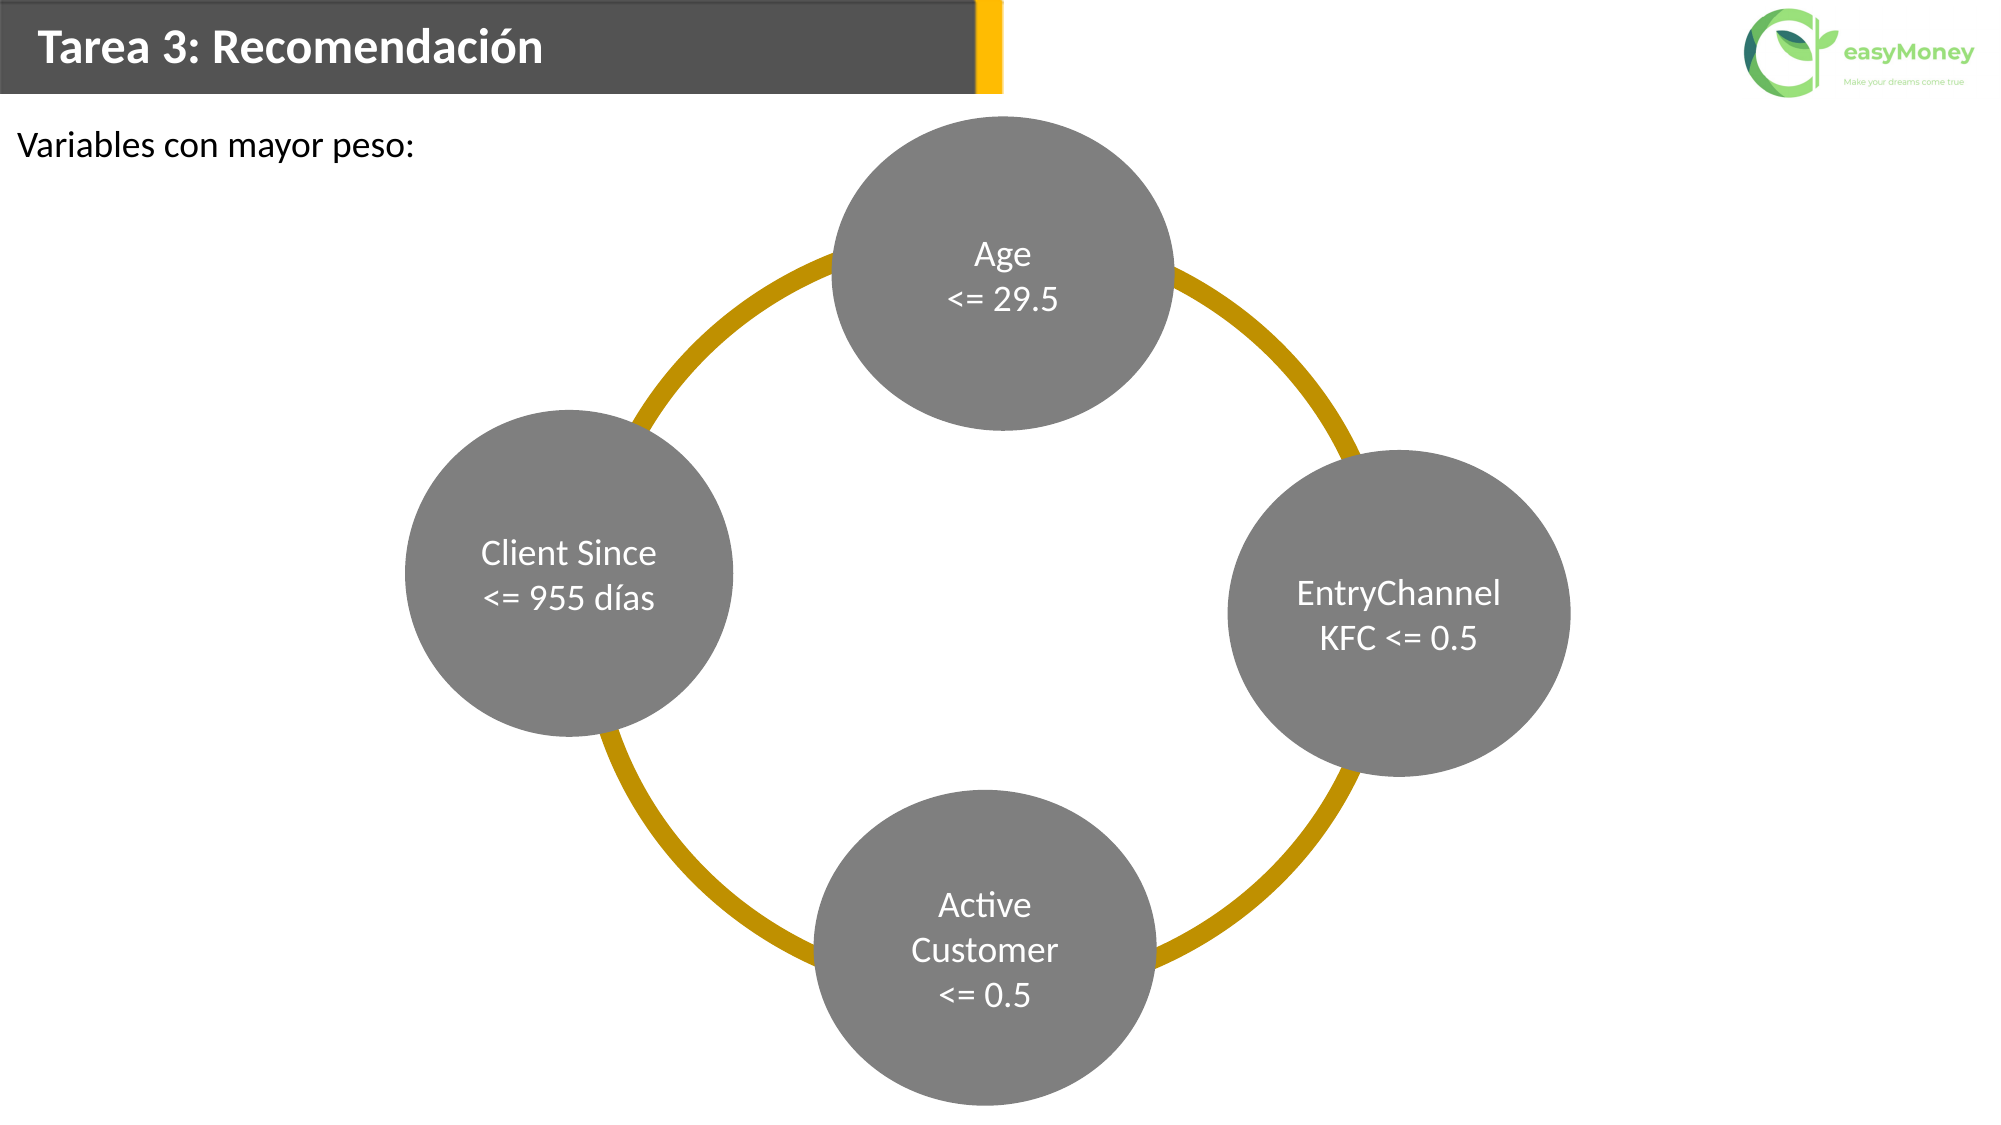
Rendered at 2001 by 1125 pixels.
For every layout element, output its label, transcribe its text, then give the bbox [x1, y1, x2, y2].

text_box [609, 263, 1352, 959]
picture [1742, 5, 2000, 100]
text_box Variables con mayor peso: [2, 112, 739, 173]
text_box Active Customer <= 0.5 [814, 790, 1156, 1105]
text_box EntryChannel KFC <= 0.5 [1228, 451, 1570, 776]
text_box Age <= 29.5 [832, 117, 1174, 430]
picture [0, 0, 1004, 95]
text_box Client Since <= 955 días [406, 410, 733, 736]
